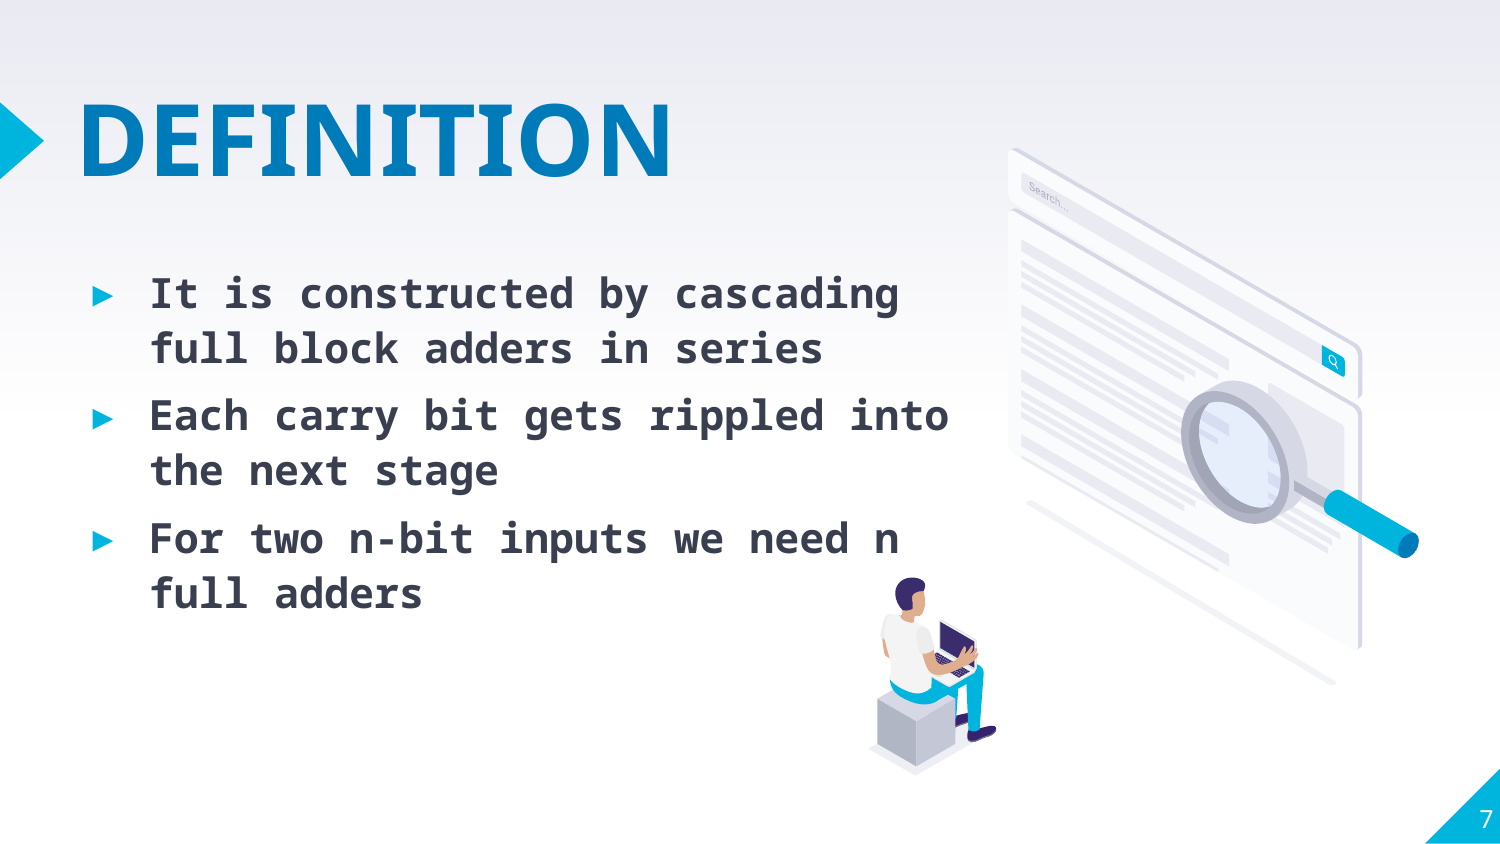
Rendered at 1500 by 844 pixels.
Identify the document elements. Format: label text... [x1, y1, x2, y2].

slide_number <number> [1418, 760, 1494, 838]
title DEFINITION [75, 99, 1182, 178]
list It is constructed by cascading full block adders in series Each carry bit gets rippled into the next stage For two n-bit inputs we need n full adders [73, 261, 863, 621]
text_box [868, 147, 1420, 776]
